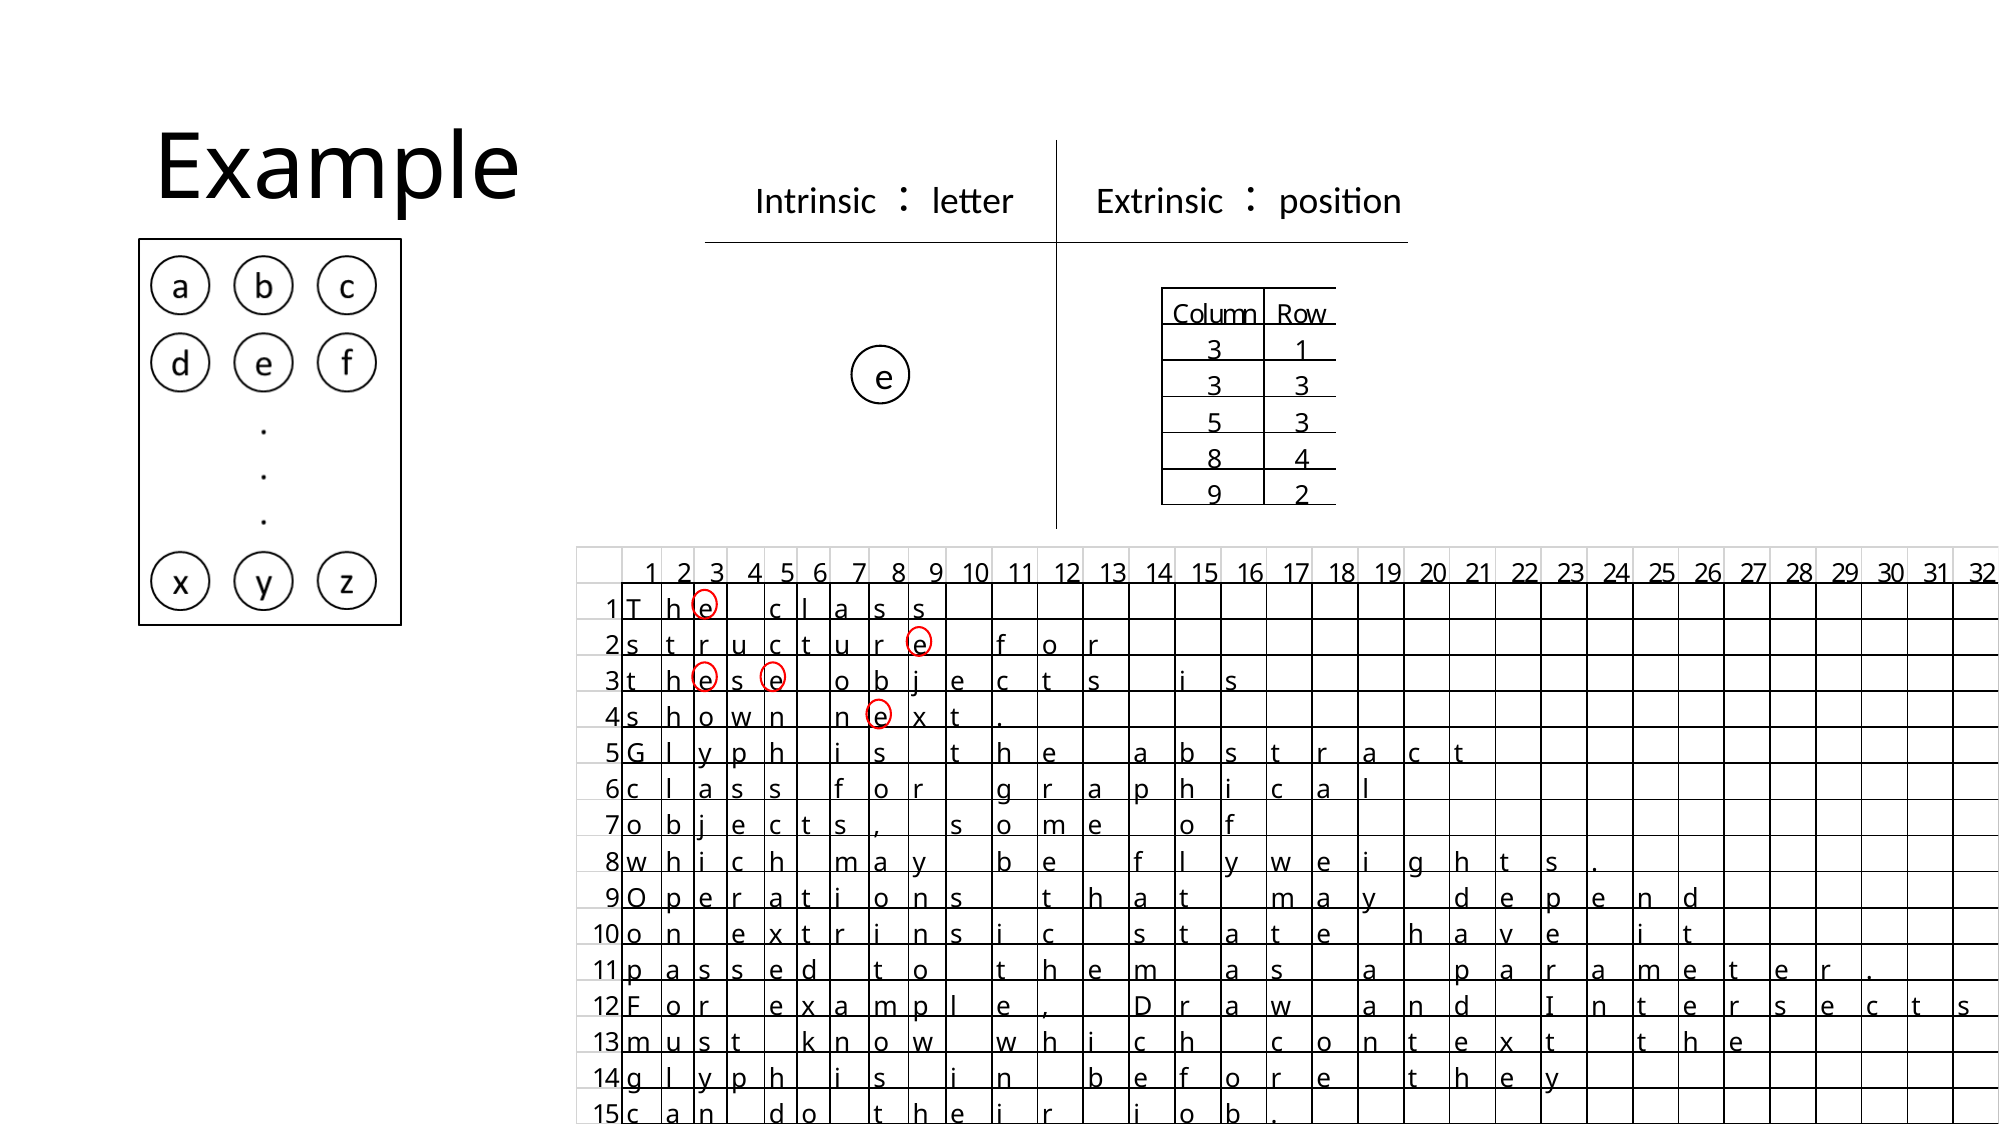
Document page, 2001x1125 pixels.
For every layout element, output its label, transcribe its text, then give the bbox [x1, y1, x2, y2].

title Example [138, 60, 1864, 278]
picture [575, 546, 2000, 1125]
text_box Extrinsic：position [1081, 168, 1417, 229]
text_box Intrinsic：letter [740, 168, 1029, 229]
picture [1160, 286, 1338, 506]
text_box e [850, 344, 911, 405]
picture [138, 238, 402, 627]
